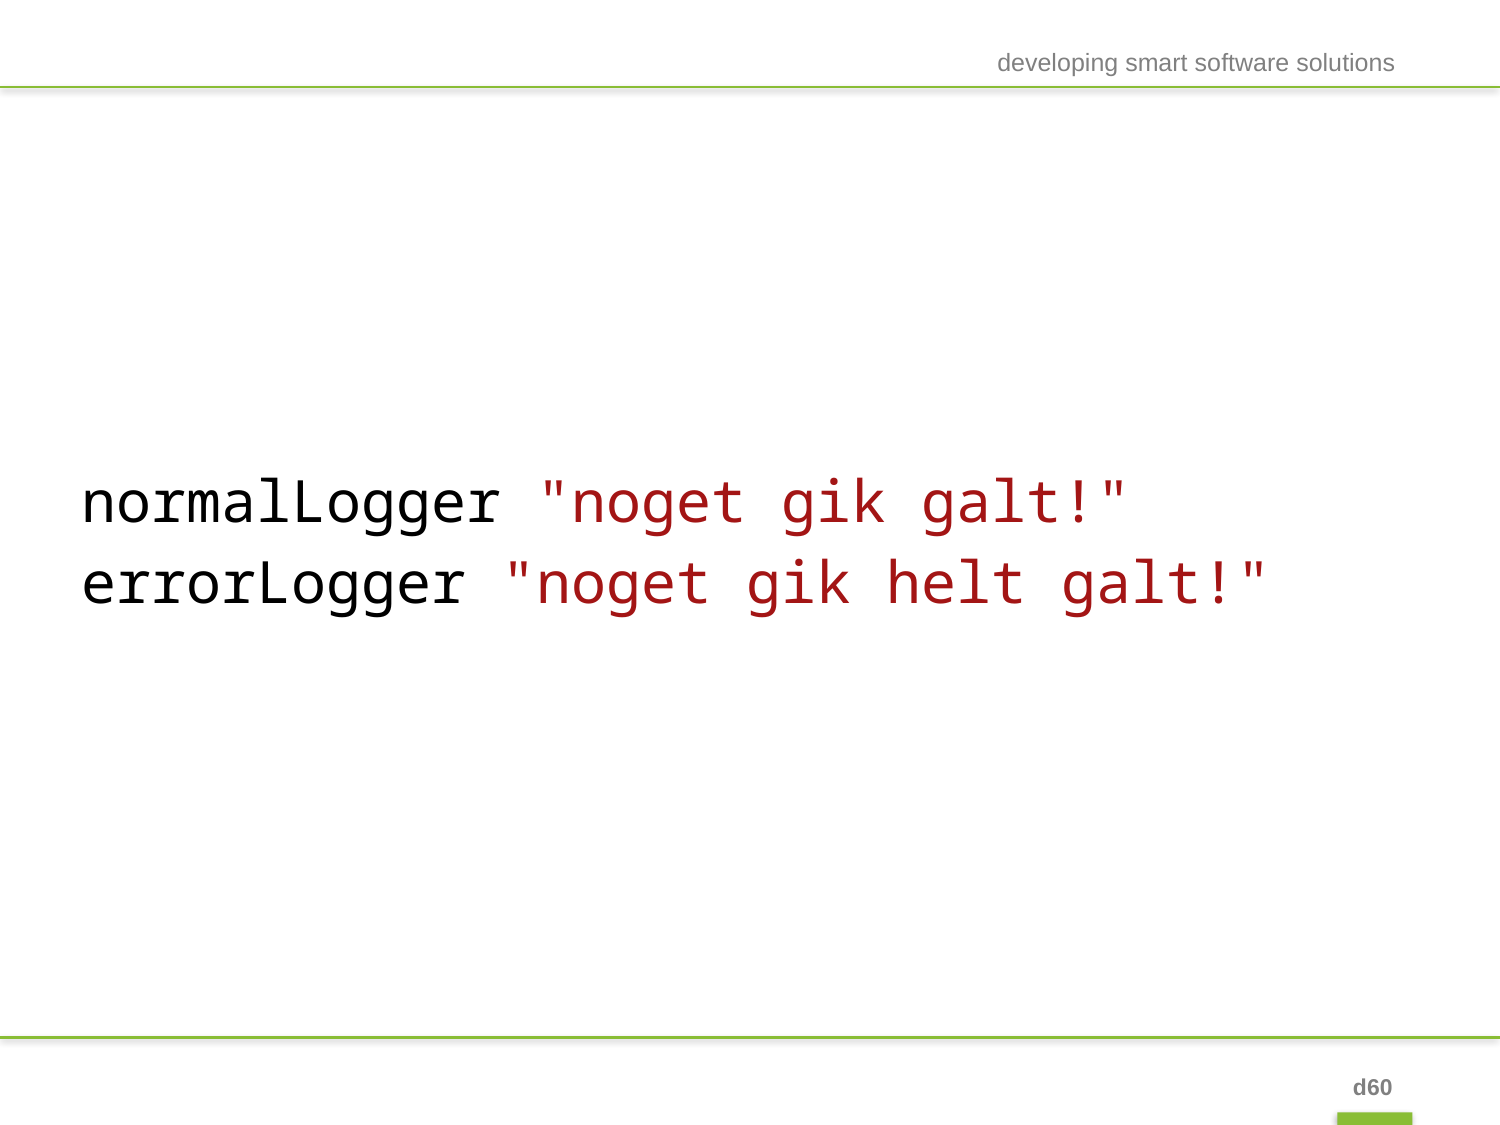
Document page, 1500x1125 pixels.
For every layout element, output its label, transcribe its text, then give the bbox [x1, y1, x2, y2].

text_box [1337, 1112, 1413, 1125]
list normalLogger "noget gik galt!" errorLogger "noget gik helt galt!" [66, 456, 1425, 836]
text_box developing smart software solutions [982, 39, 1411, 85]
text_box d60 [1337, 1065, 1408, 1108]
